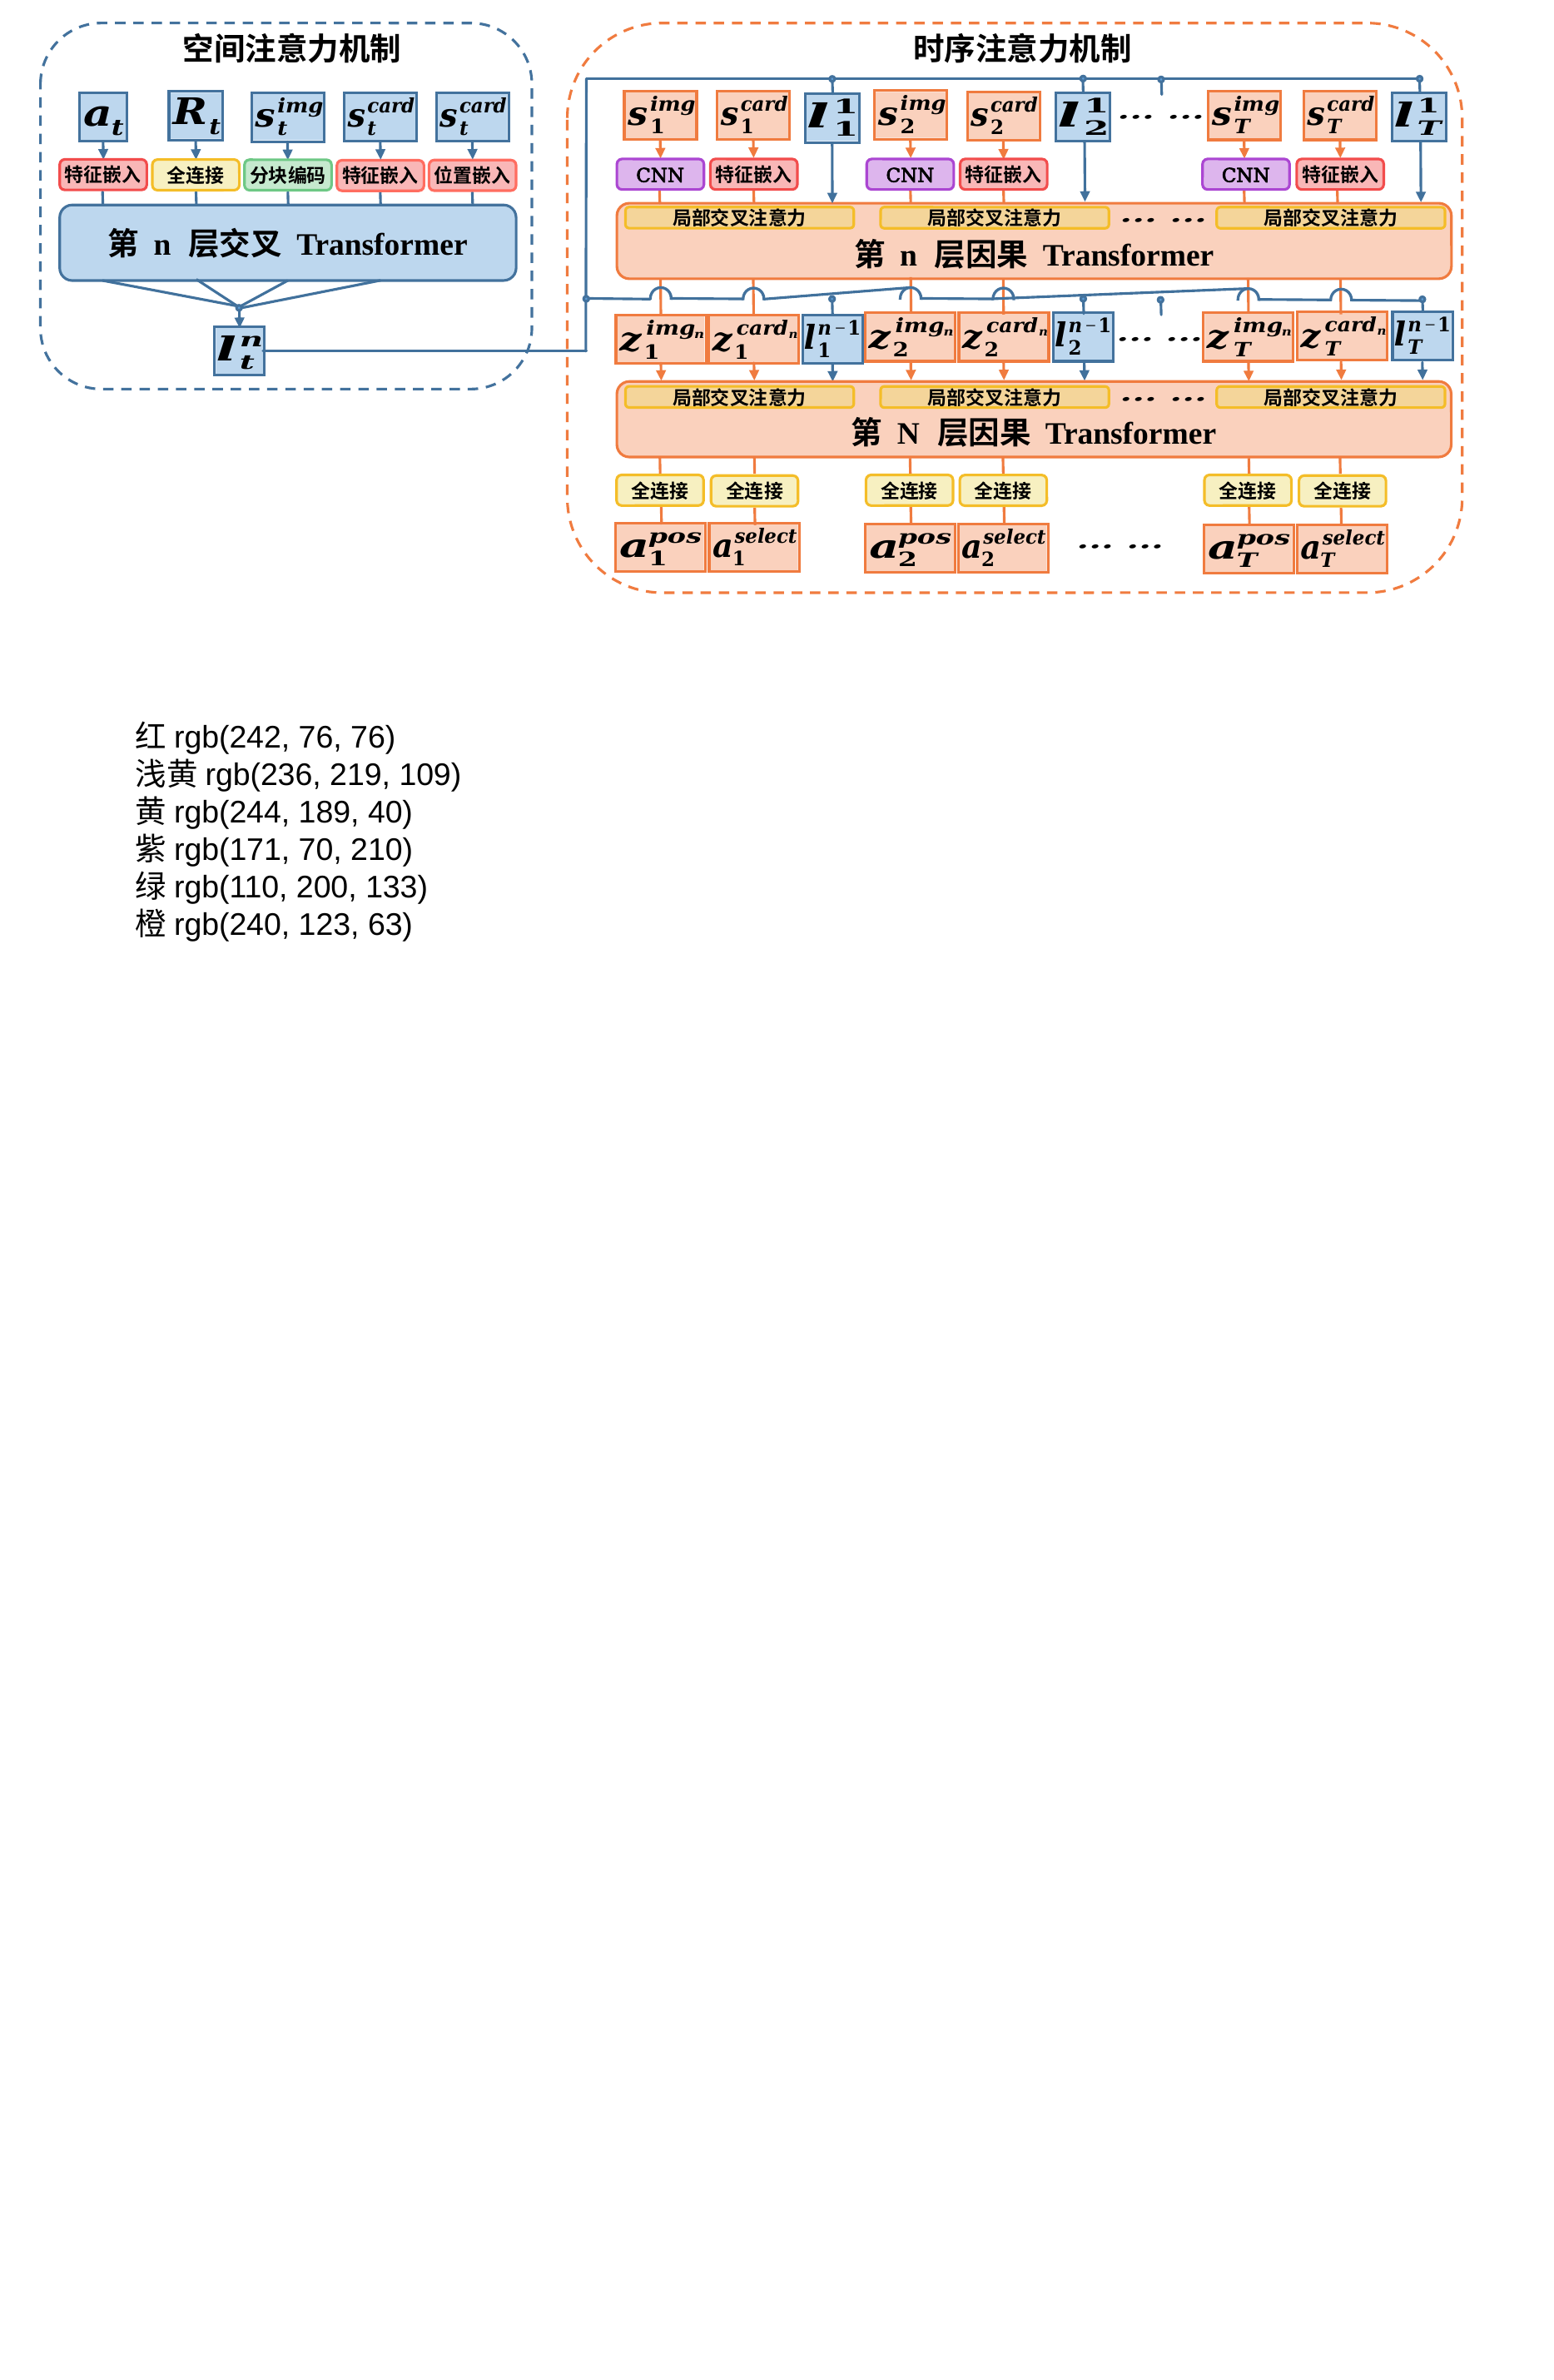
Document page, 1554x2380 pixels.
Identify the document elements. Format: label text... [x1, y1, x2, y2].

text_box 局部交叉注意力 [624, 206, 855, 230]
text_box 局部交叉注意力 [879, 385, 1110, 409]
text_box [1157, 79, 1165, 83]
text_box CNN [616, 157, 705, 191]
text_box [102, 280, 238, 306]
text_box [991, 286, 1003, 298]
text_box 局部交叉注意力 [879, 206, 1110, 230]
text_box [1417, 76, 1422, 93]
text_box [662, 286, 673, 297]
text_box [241, 280, 381, 308]
text_box 位置嵌入 [428, 159, 518, 191]
text_box [1237, 287, 1248, 301]
text_box [1329, 288, 1340, 301]
text_box [754, 286, 765, 298]
text_box [39, 22, 534, 390]
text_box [1419, 296, 1425, 312]
text_box 特征嵌入 [709, 157, 799, 191]
text_box 局部交叉注意力 [1215, 206, 1447, 230]
text_box 第 N 层因果 Transformer [616, 380, 1452, 459]
text_box 分块编码 [243, 158, 333, 191]
text_box CNN [866, 157, 955, 191]
text_box 全连接 [1298, 475, 1388, 508]
text_box 特征嵌入 [959, 157, 1049, 191]
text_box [829, 296, 835, 314]
text_box [899, 286, 911, 300]
text_box [911, 286, 922, 297]
text_box 全连接 [151, 158, 241, 191]
text_box 全连接 [615, 474, 705, 507]
text_box 局部交叉注意力 [1215, 385, 1447, 409]
text_box 全连接 [865, 474, 955, 507]
text_box 全连接 [710, 475, 799, 508]
text_box 特征嵌入 [1295, 157, 1385, 191]
text_box 局部交叉注意力 [624, 385, 855, 409]
text_box CNN [1201, 157, 1291, 191]
text_box 红rgb(242, 76, 76) 浅黄rgb(236, 219, 109) 黄rgb(244, 189, 40) 紫rgb(171, 70, 210) 绿rgb(110, 200, 133) 橙rgb(240, 123, 63) [122, 710, 474, 948]
text_box 全连接 [959, 474, 1048, 507]
text_box [566, 22, 1463, 594]
text_box 第 n 层因果 Transformer [616, 202, 1452, 280]
text_box 特征嵌入 [335, 159, 425, 192]
text_box [1249, 287, 1260, 299]
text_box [1080, 296, 1086, 314]
text_box [649, 286, 660, 300]
text_box [742, 286, 753, 300]
text_box [1341, 288, 1353, 299]
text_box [1158, 297, 1164, 316]
text_box 全连接 [1203, 474, 1293, 507]
text_box [1004, 286, 1015, 296]
text_box 特征嵌入 [58, 158, 148, 191]
text_box [236, 304, 242, 311]
